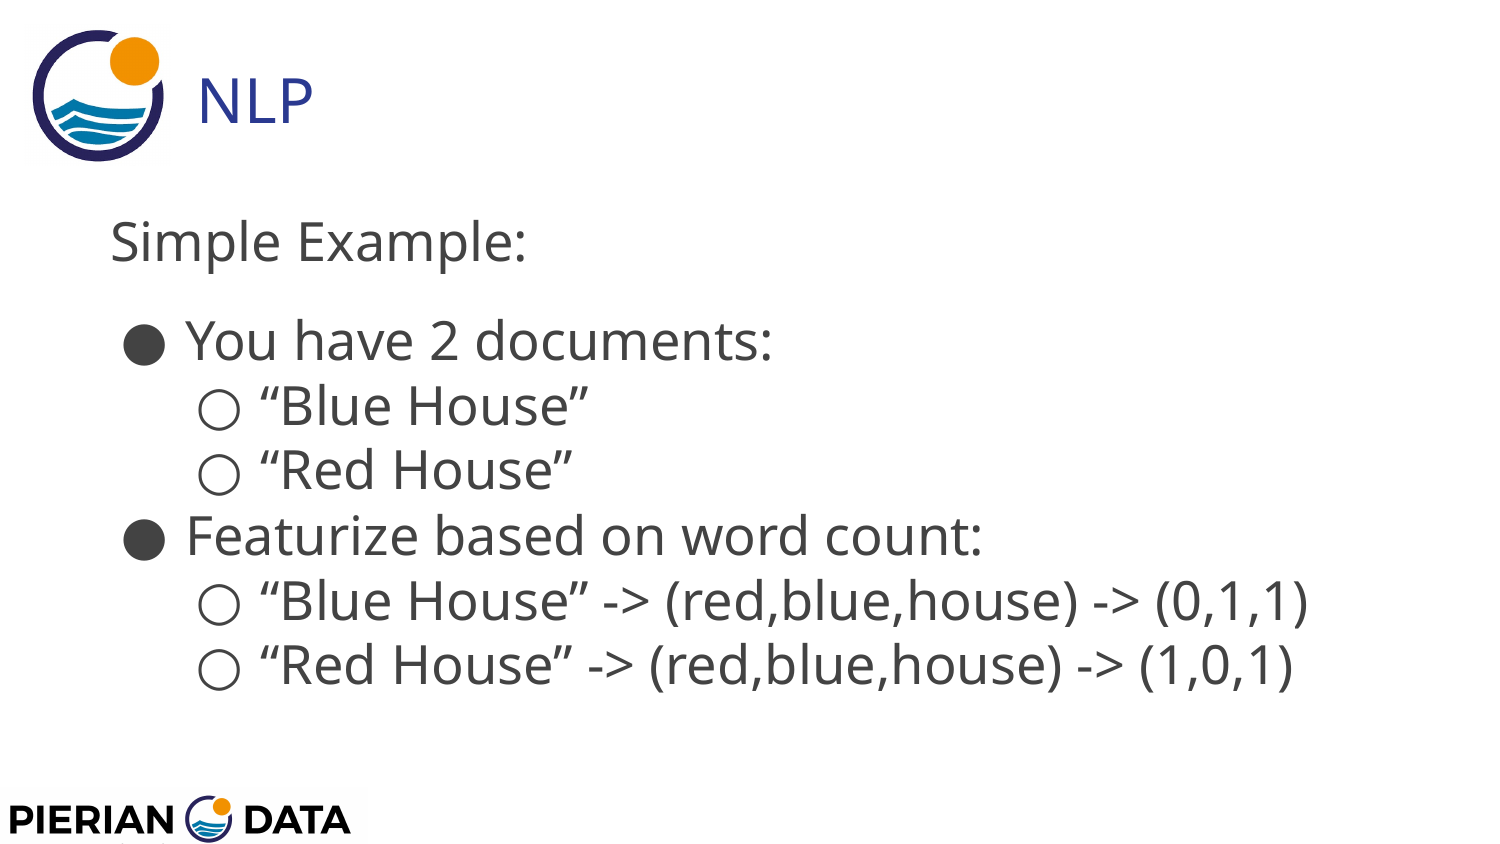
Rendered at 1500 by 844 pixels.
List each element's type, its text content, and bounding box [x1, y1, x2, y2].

picture [0, 787, 368, 844]
text_box [176, 34, 1330, 157]
text_box NLP [181, 45, 1500, 146]
text_box Simple Example: You have 2 documents: “Blue House” “Red House” Featurize based on word count: “Blue House” -> (red,blue,house) -> (0,1,1) “Red House” -> (red,blue,house) -> (1,0,1) [95, 192, 1363, 741]
picture [24, 24, 172, 167]
